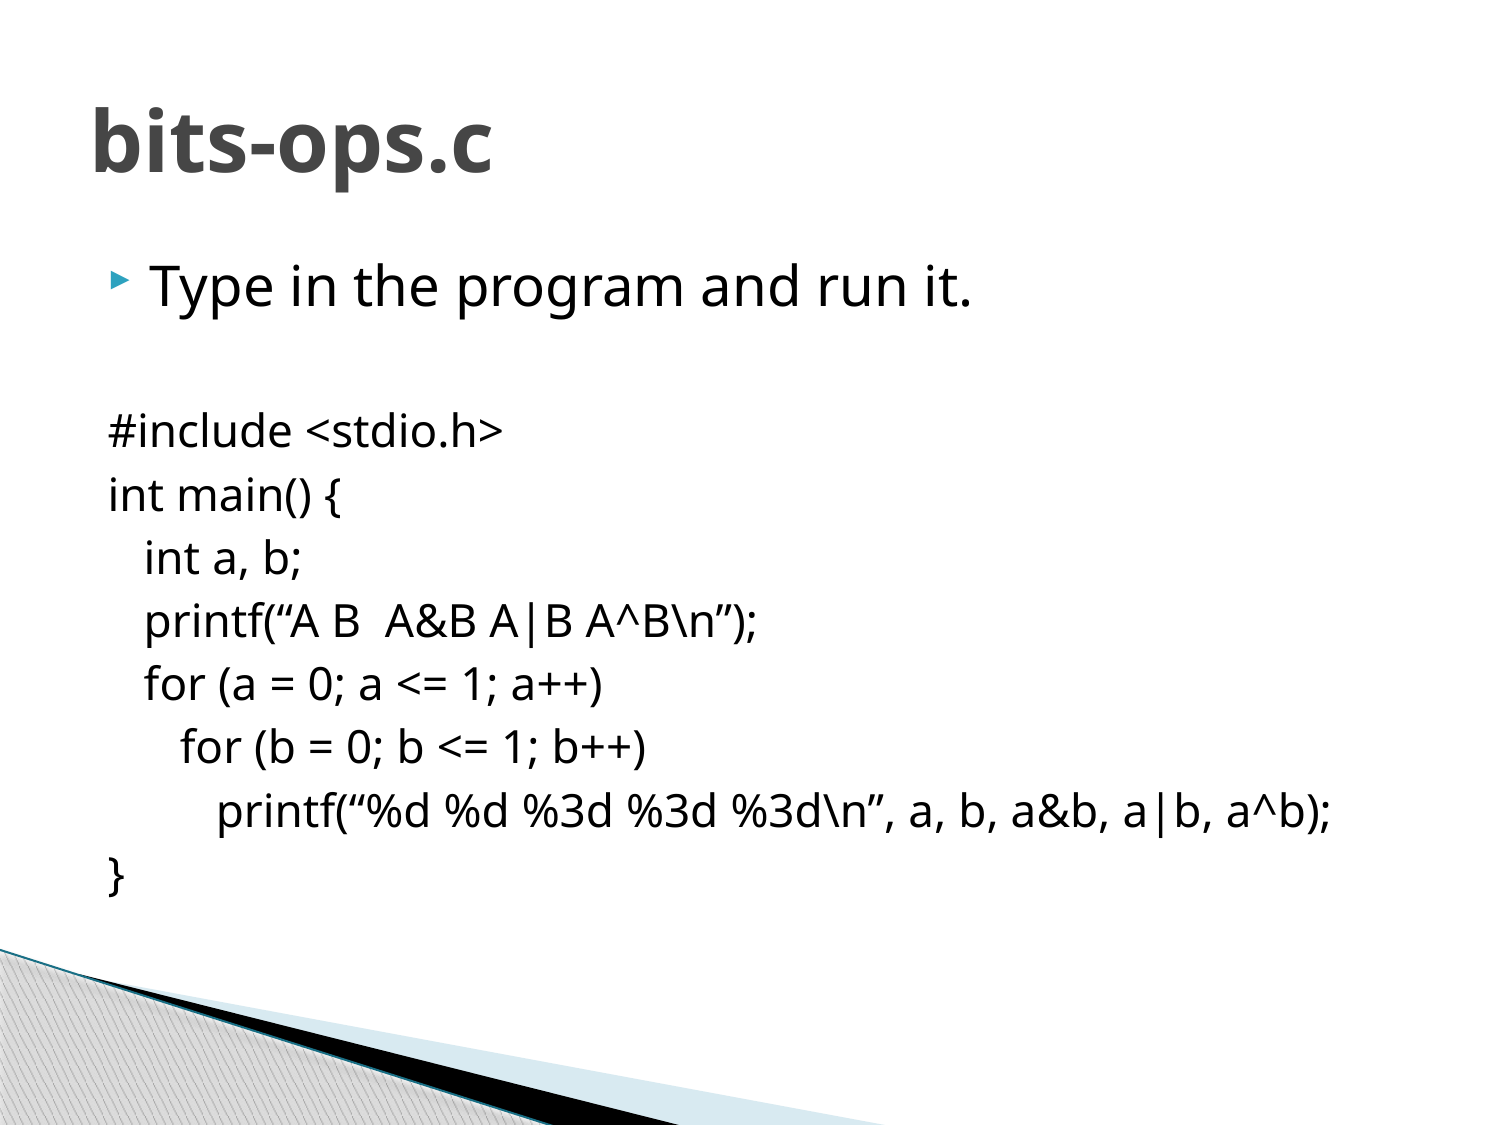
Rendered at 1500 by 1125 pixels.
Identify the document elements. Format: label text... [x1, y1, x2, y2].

list Type in the program and run it. #include <stdio.h> int main() { int a, b; printf(“A B A&B A|B A^B\n”); for (a = 0; a <= 1; a++) for (b = 0; b <= 1; b++) printf(“%d %d %3d %3d %3d\n”, a, b, a&b, a|b, a^b); } [75, 243, 1425, 986]
title bits-ops.c [75, 45, 1425, 233]
